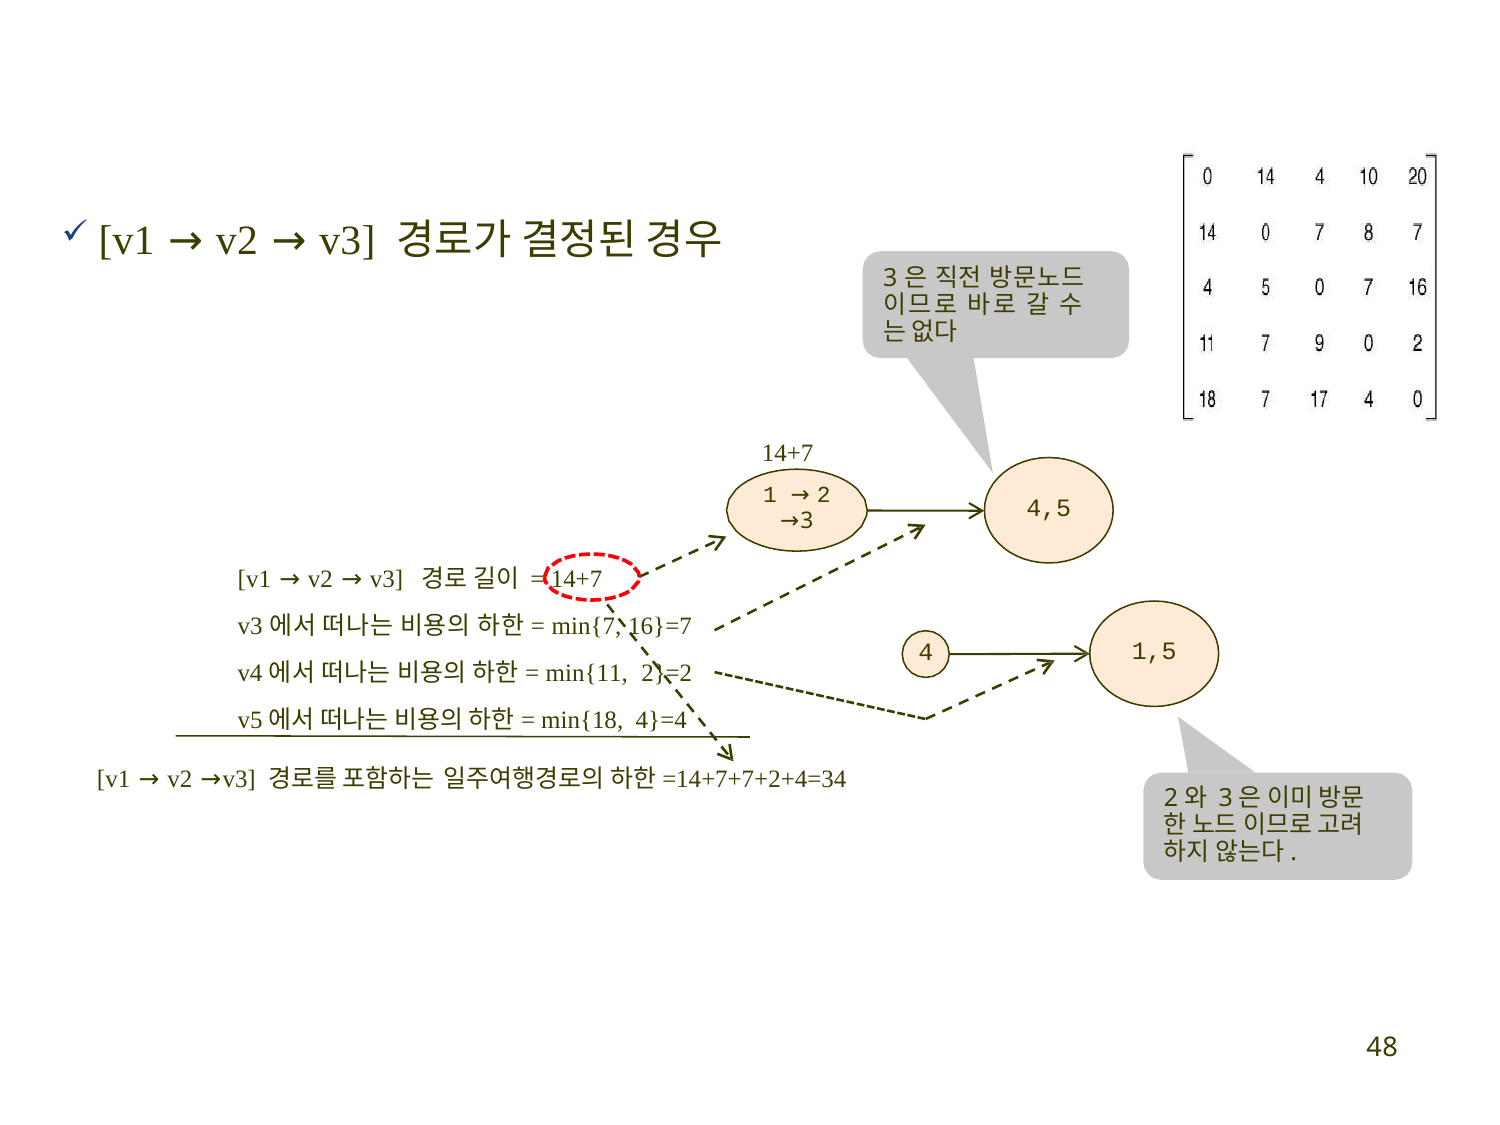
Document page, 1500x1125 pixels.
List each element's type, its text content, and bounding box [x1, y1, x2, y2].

text_box 3은 직전 방문노드 이므로 바로 갈 수 는 없다 [880, 258, 1092, 346]
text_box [983, 456, 1115, 500]
text_box [1143, 716, 1413, 880]
text_box [v1 → v2 →v3] 경로를 포함하는 일주여행경로의 하한=14+7+7+2+4=34 [94, 759, 882, 792]
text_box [725, 468, 869, 500]
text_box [542, 551, 1055, 762]
slide_number 40 [1360, 1035, 1404, 1125]
picture [1183, 143, 1439, 424]
text_box 2와 3은 이미 방문 한 노드 이므로 고려 하지 않는다. [1161, 779, 1393, 866]
text_box [v1 → v2 → v3] 경로가 결정된 경우 [59, 210, 754, 263]
text_box [v1 → v2 → v3] 경로 길이 = 14+7 v3에서 떠나는 비용의 하한= min{7, 16}=7 v4에서 떠나는 비용의 하한= min{11, 2}=2 v5에서 떠나는 비용의 하한= min{18, 4}=4 [235, 559, 537, 734]
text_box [638, 501, 1220, 708]
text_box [1060, 629, 1091, 679]
text_box [862, 251, 1130, 458]
text_box 14+7 [759, 434, 816, 466]
